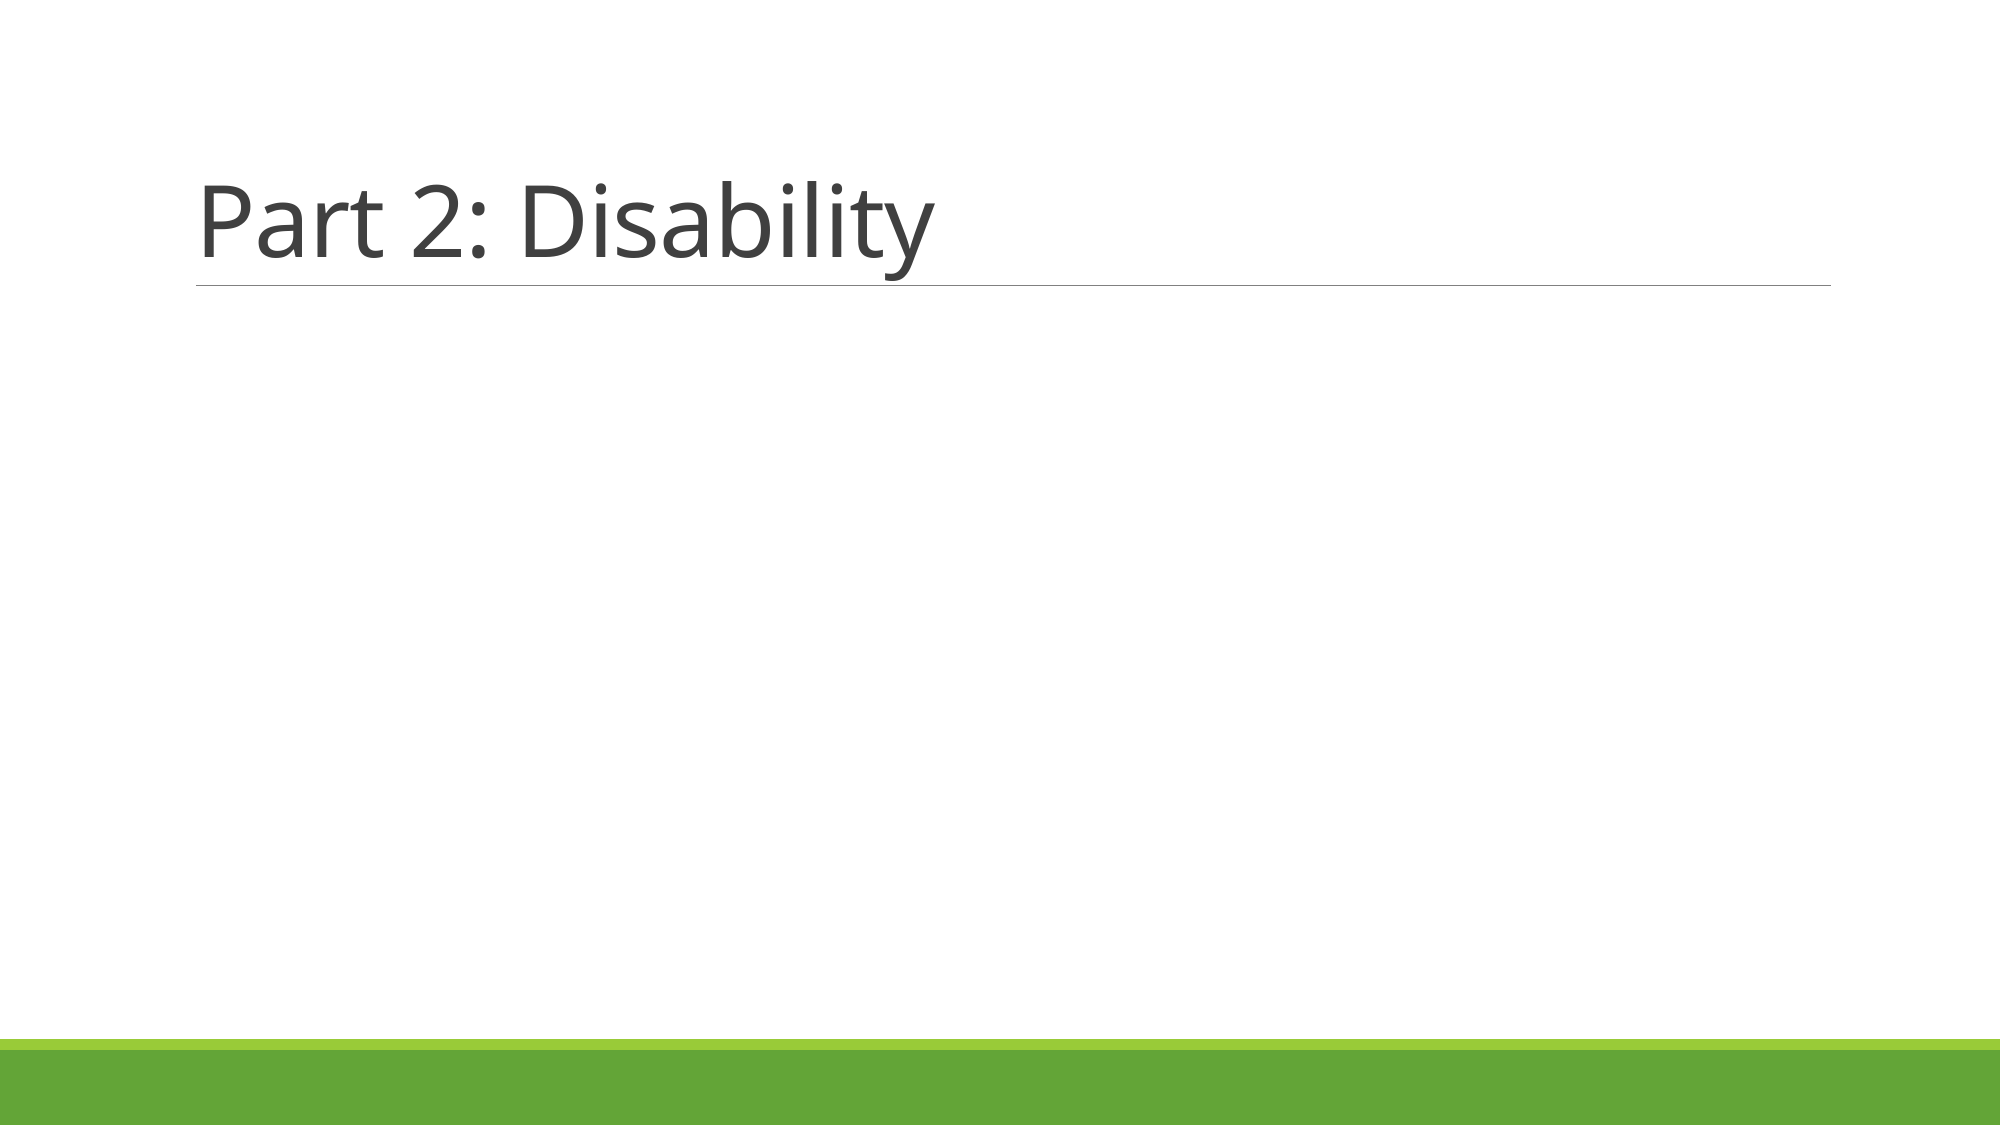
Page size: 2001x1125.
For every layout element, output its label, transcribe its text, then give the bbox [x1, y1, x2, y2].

title Part 2: Disability [180, 47, 1830, 285]
